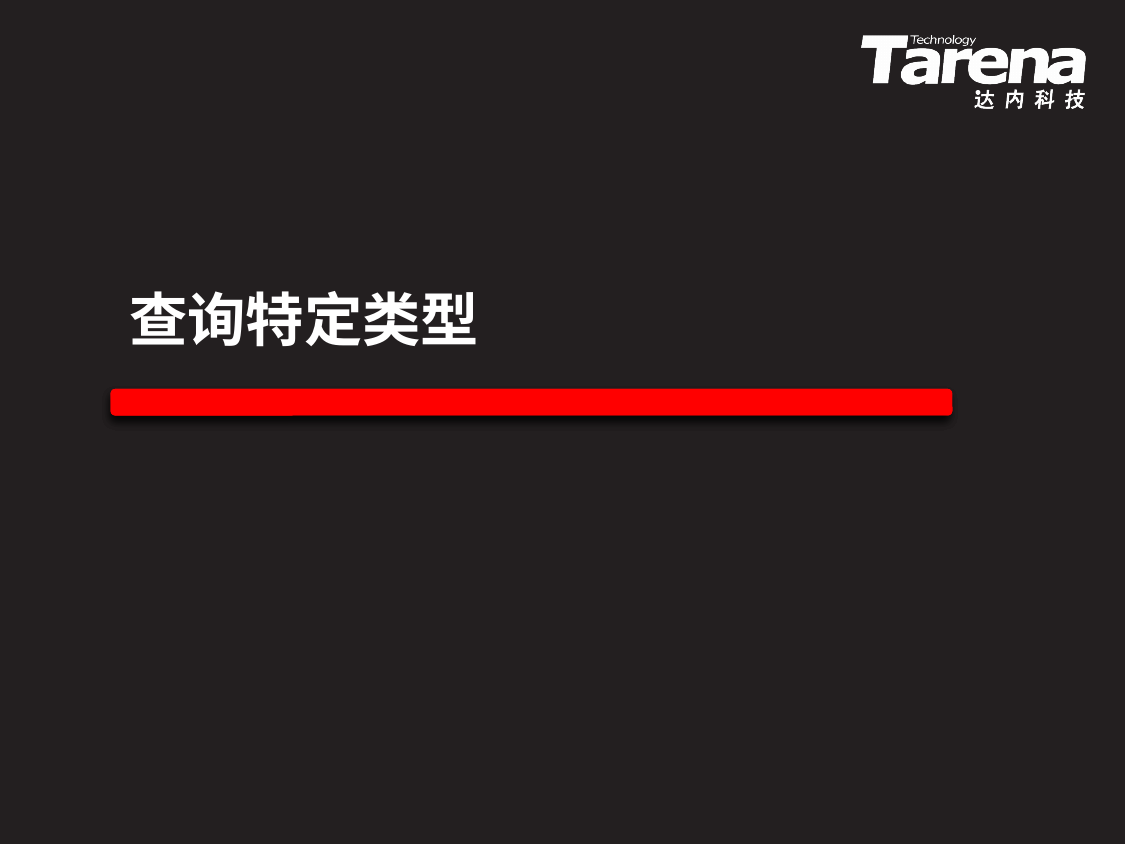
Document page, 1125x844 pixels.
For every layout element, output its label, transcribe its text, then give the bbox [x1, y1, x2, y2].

title 查询特定类型 [114, 253, 950, 383]
picture [861, 35, 1086, 109]
